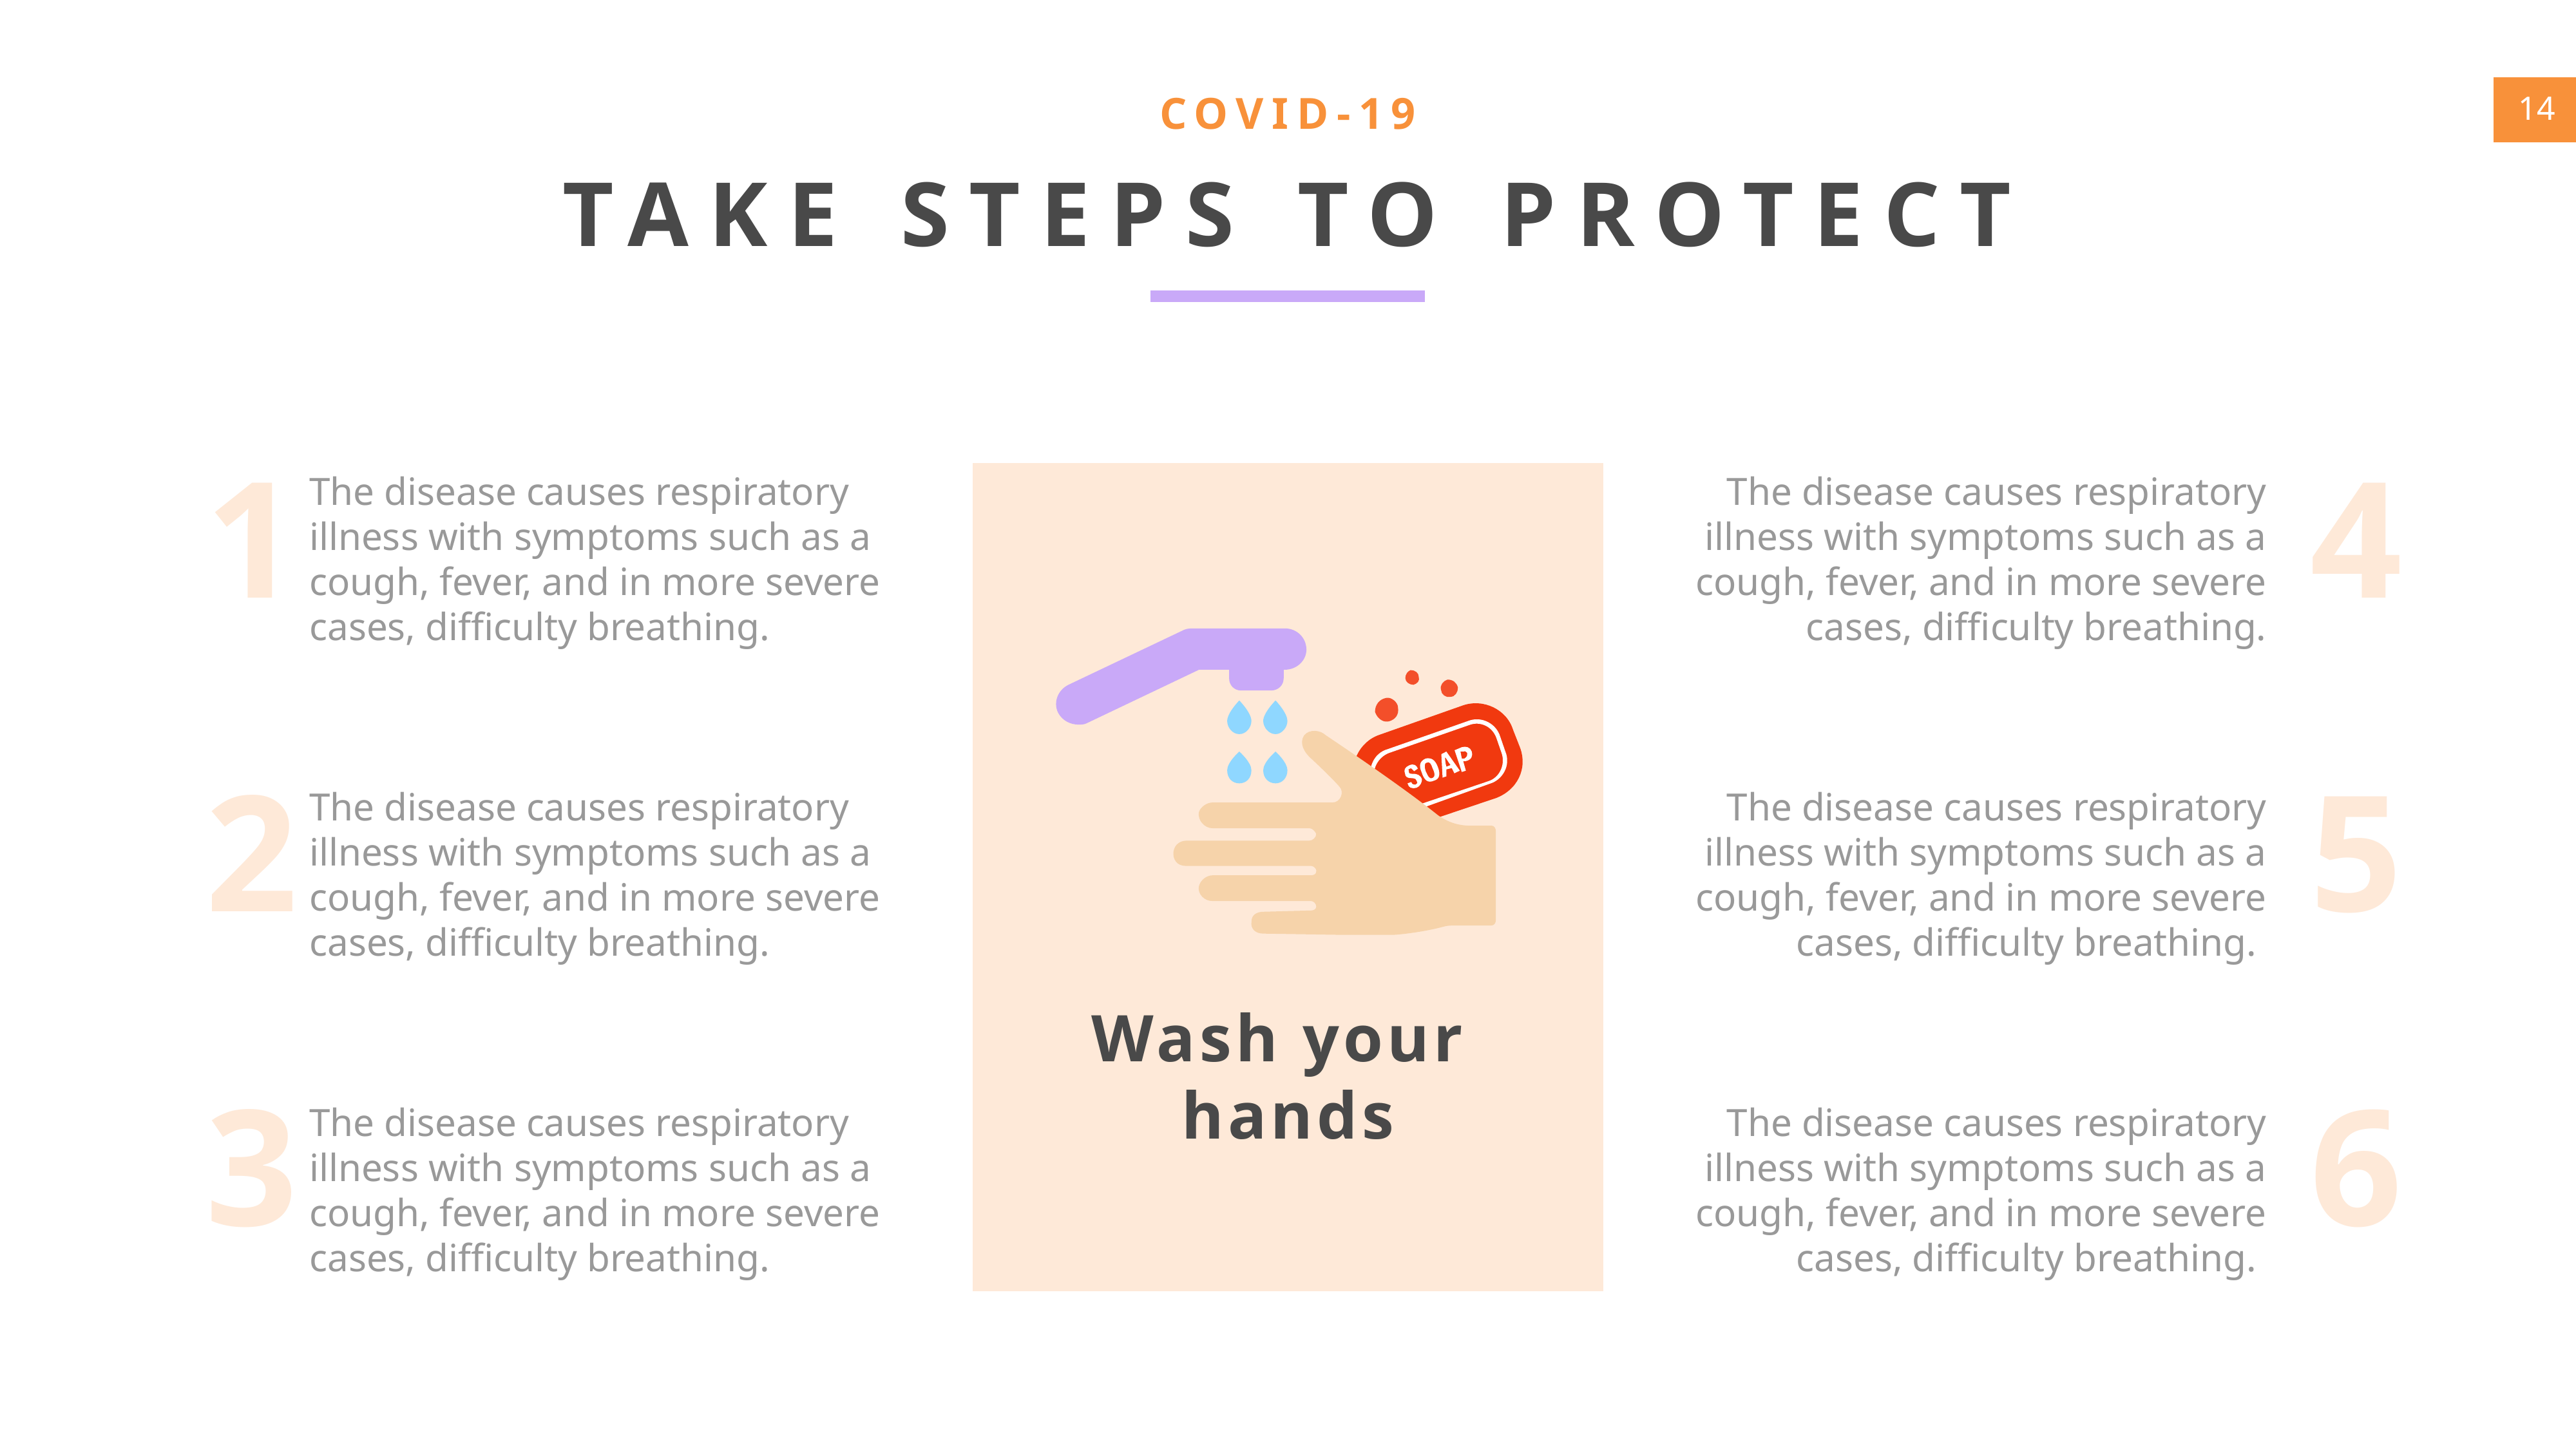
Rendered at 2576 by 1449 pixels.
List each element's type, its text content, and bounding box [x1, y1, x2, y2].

text_box 3 [112, 1059, 391, 1449]
text_box 4 [2217, 432, 2495, 746]
text_box 2 [112, 746, 391, 1059]
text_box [305, 153, 2271, 377]
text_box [1047, 628, 1529, 1159]
text_box [972, 462, 1603, 1292]
text_box The disease causes respiratory illness with symptoms such as a cough, fever, and in more severe cases, difficulty breathing. The disease causes respiratory illness with symptoms such as a cough, fever, and in more severe cases, difficulty breathing. The disease causes respiratory illness with symptoms such as a cough, fever, and in more severe cases, difficulty breathing. [1677, 462, 2217, 1284]
text_box 5 [2217, 746, 2495, 1059]
text_box The disease causes respiratory illness with symptoms such as a cough, fever, and in more severe cases, difficulty breathing. The disease causes respiratory illness with symptoms such as a cough, fever, and in more severe cases, difficulty breathing. The disease causes respiratory illness with symptoms such as a cough, fever, and in more severe cases, difficulty breathing. [391, 462, 899, 1284]
text_box 6 [2217, 1059, 2495, 1449]
text_box COVID-19 [1150, 81, 1426, 142]
text_box 1 [112, 432, 391, 746]
